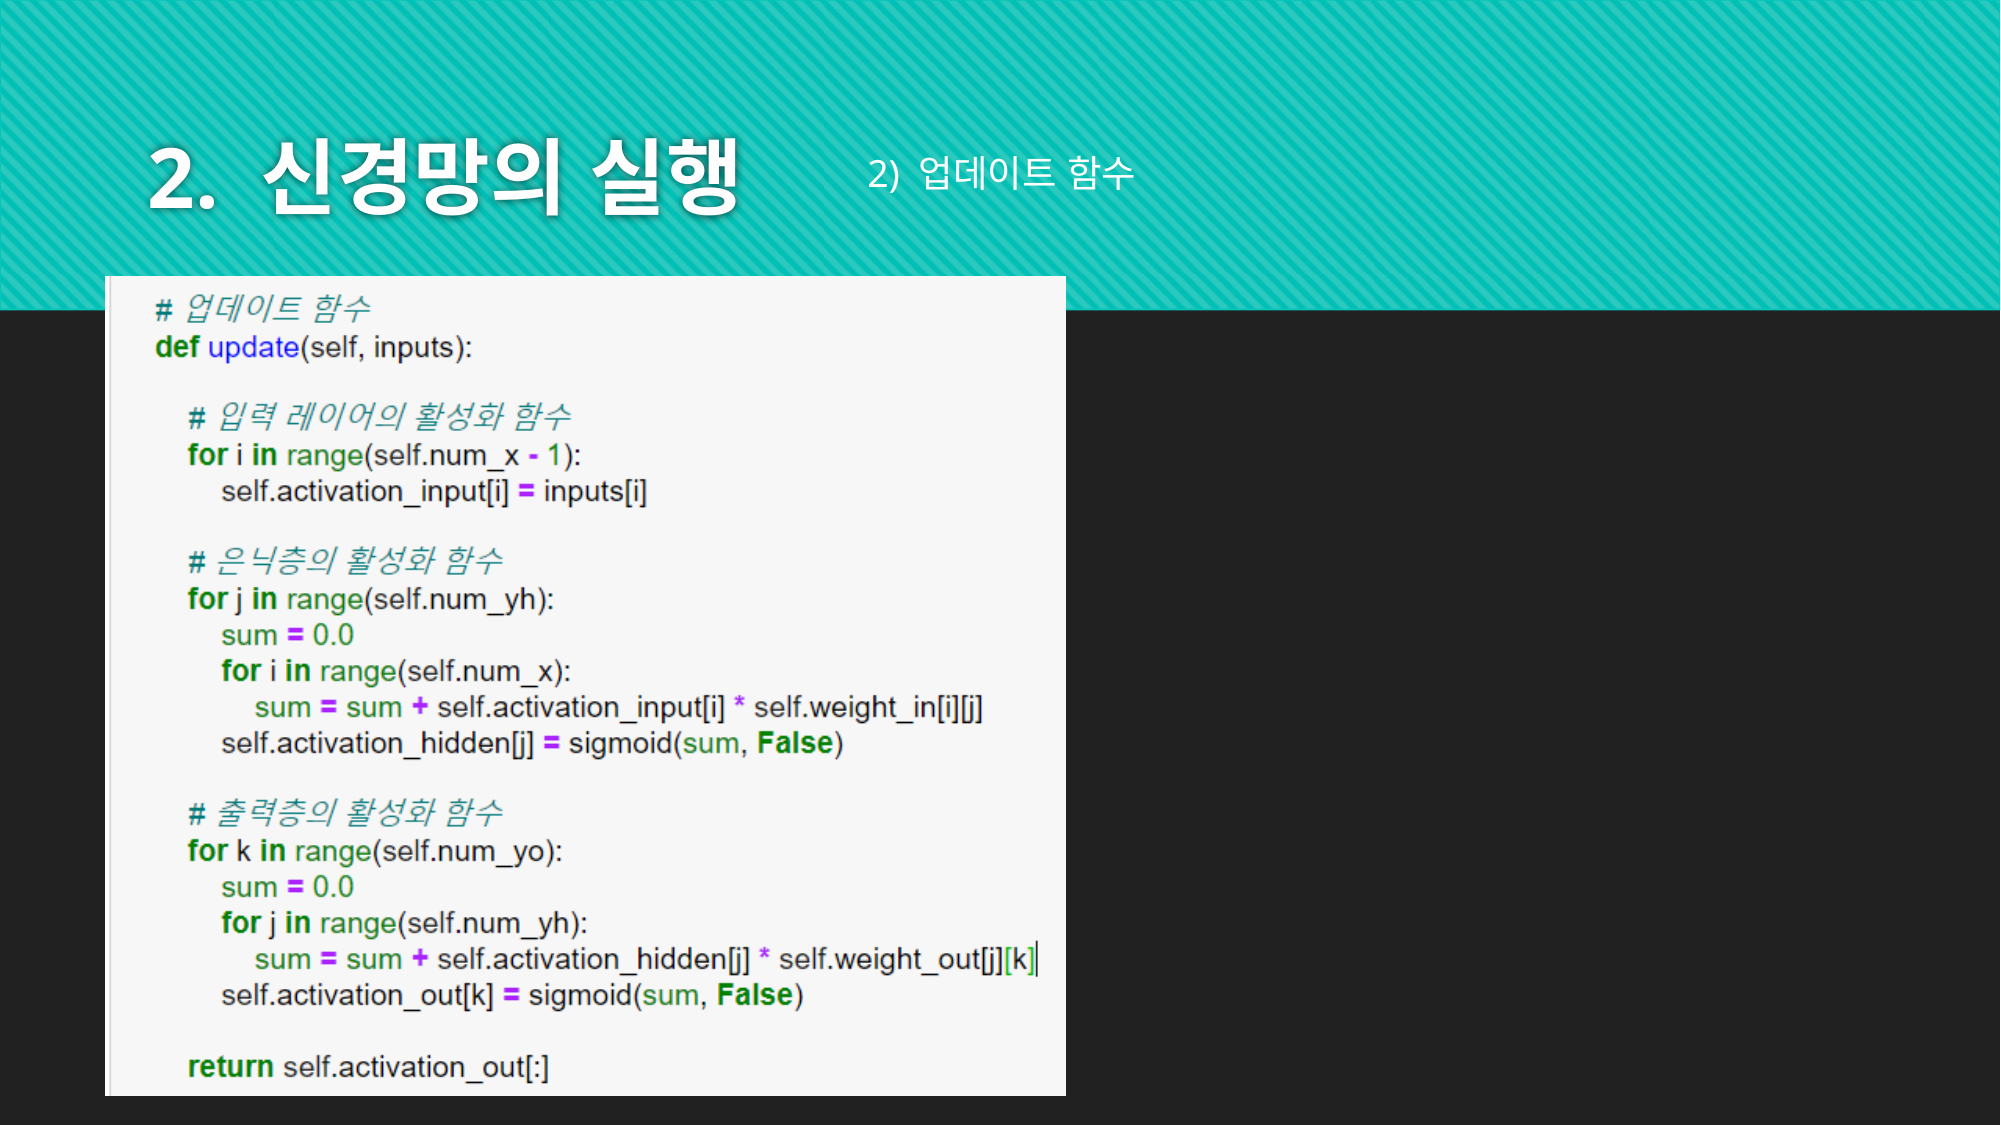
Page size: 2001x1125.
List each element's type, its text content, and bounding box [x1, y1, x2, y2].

title 2. 신경망의 실행 [132, 73, 1868, 233]
text_box 2) 업데이트 함수 [852, 142, 1853, 202]
picture [105, 276, 1066, 1096]
